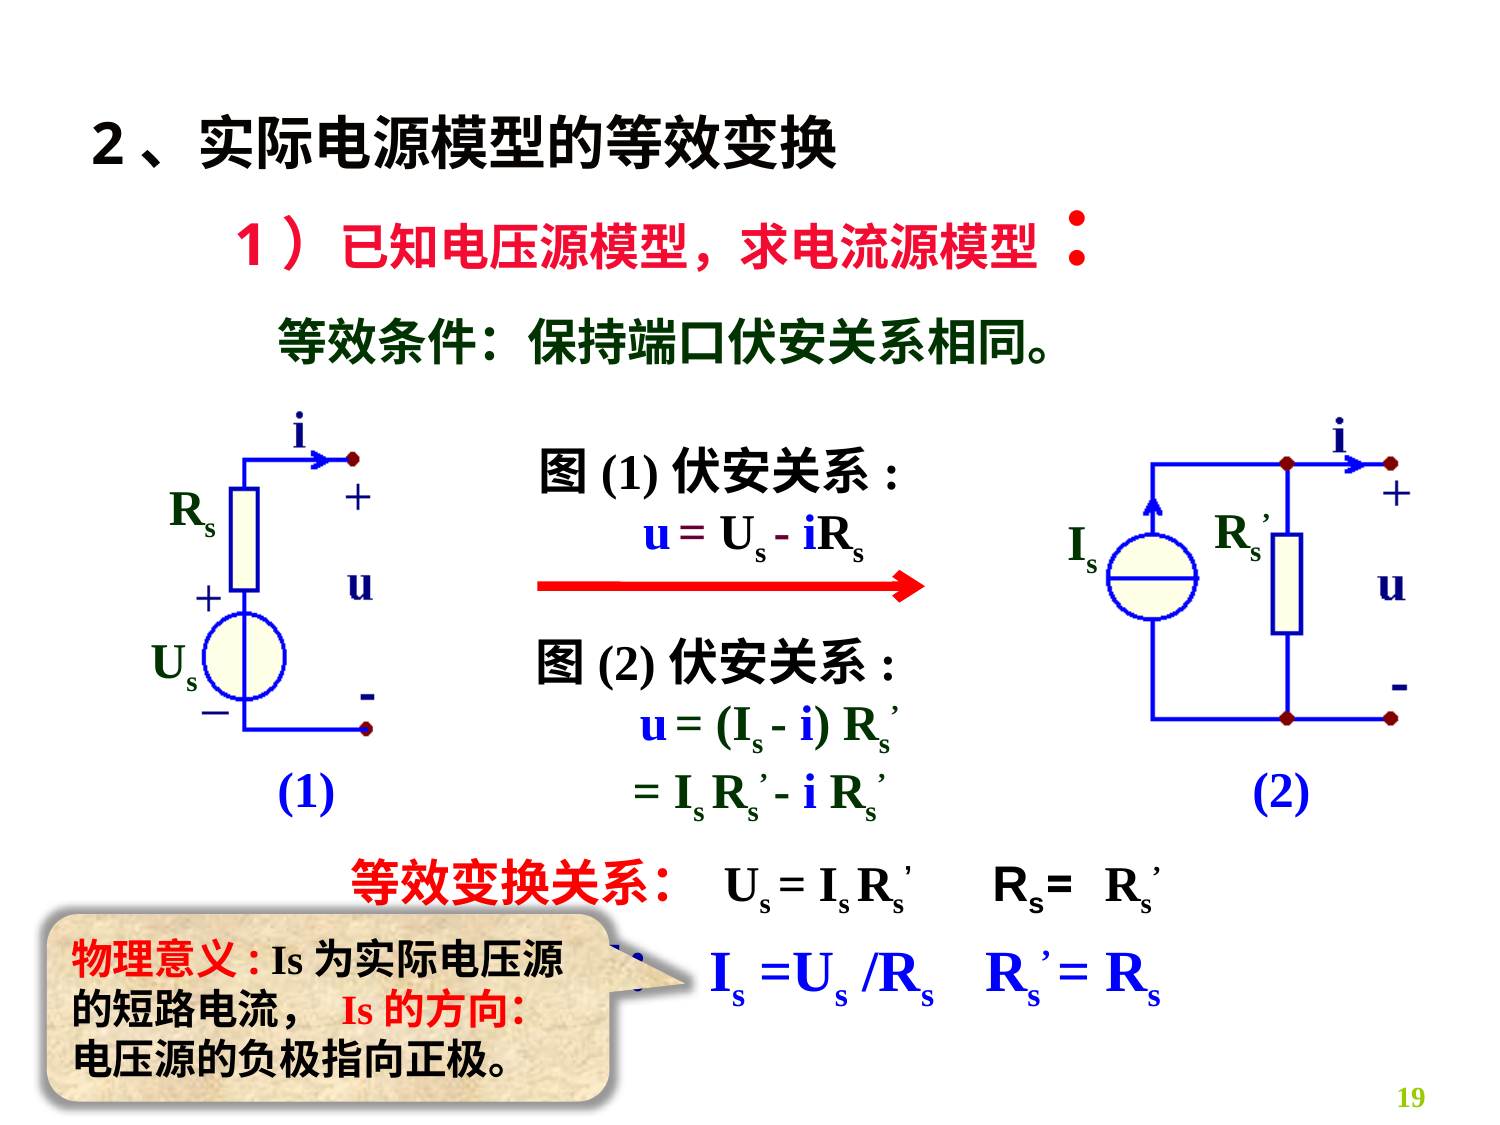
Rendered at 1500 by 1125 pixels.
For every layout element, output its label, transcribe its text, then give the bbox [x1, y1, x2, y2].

title 2、实际电源模型的等效变换 [76, 73, 928, 209]
text_box 图(1)伏安关系: u = Us - iRs [478, 432, 916, 576]
text_box Rs [153, 467, 189, 551]
text_box [1080, 1046, 1441, 1121]
text_box 物理意义: Is为实际电压源的短路电流， Is的方向：电压源的负极指向正极。 [46, 914, 685, 1102]
text_box Is [1052, 503, 1082, 587]
text_box (2) [1237, 753, 1350, 825]
text_box 即： Is =Us /Rs Rs’ = Rs [622, 925, 1210, 1021]
text_box Us [135, 621, 189, 705]
text_box 图(2)伏安关系: u = (Is - i) Rs’ = Is Rs’ - i Rs’ [474, 623, 975, 835]
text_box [1087, 399, 1426, 744]
text_box 等效变换关系： Us = Is Rs’ Rs= Rs’ [301, 843, 1276, 927]
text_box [194, 396, 408, 748]
text_box 等效条件：保持端口伏安关系相同。 [262, 302, 1175, 378]
text_box 1）已知电压源模型，求电流源模型 ： [219, 174, 1155, 290]
text_box (1) [262, 757, 375, 825]
